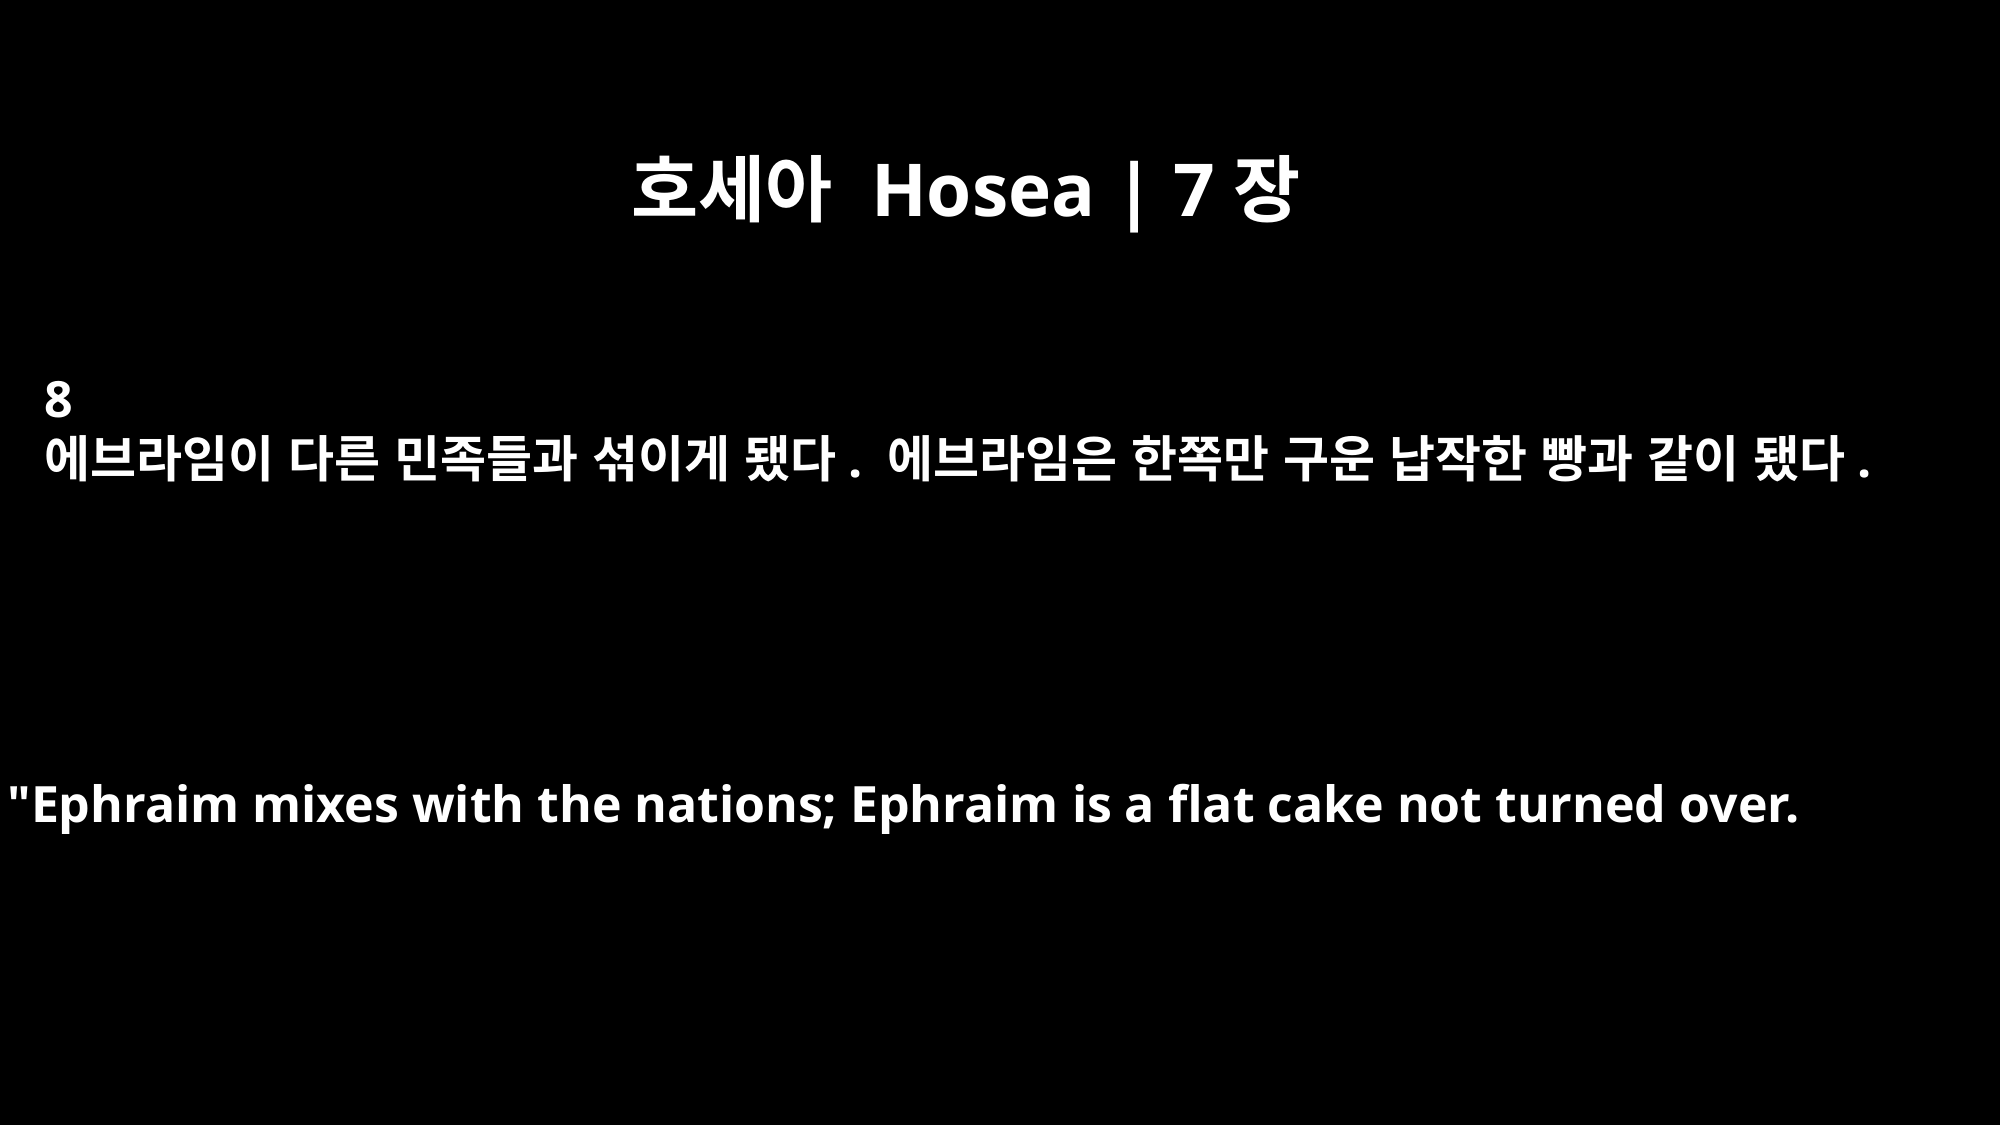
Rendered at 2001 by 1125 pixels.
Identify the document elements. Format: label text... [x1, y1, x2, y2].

text_box 8 에브라임이 다른 민족들과 섞이게 됐다. 에브라임은 한쪽만 구운 납작한 빵과 같이 됐다. [30, 359, 1887, 495]
text_box "Ephraim mixes with the nations; Ephraim is a flat cake not turned over. [0, 764, 1815, 840]
text_box 호세아 Hosea | 7장 [616, 136, 1316, 239]
